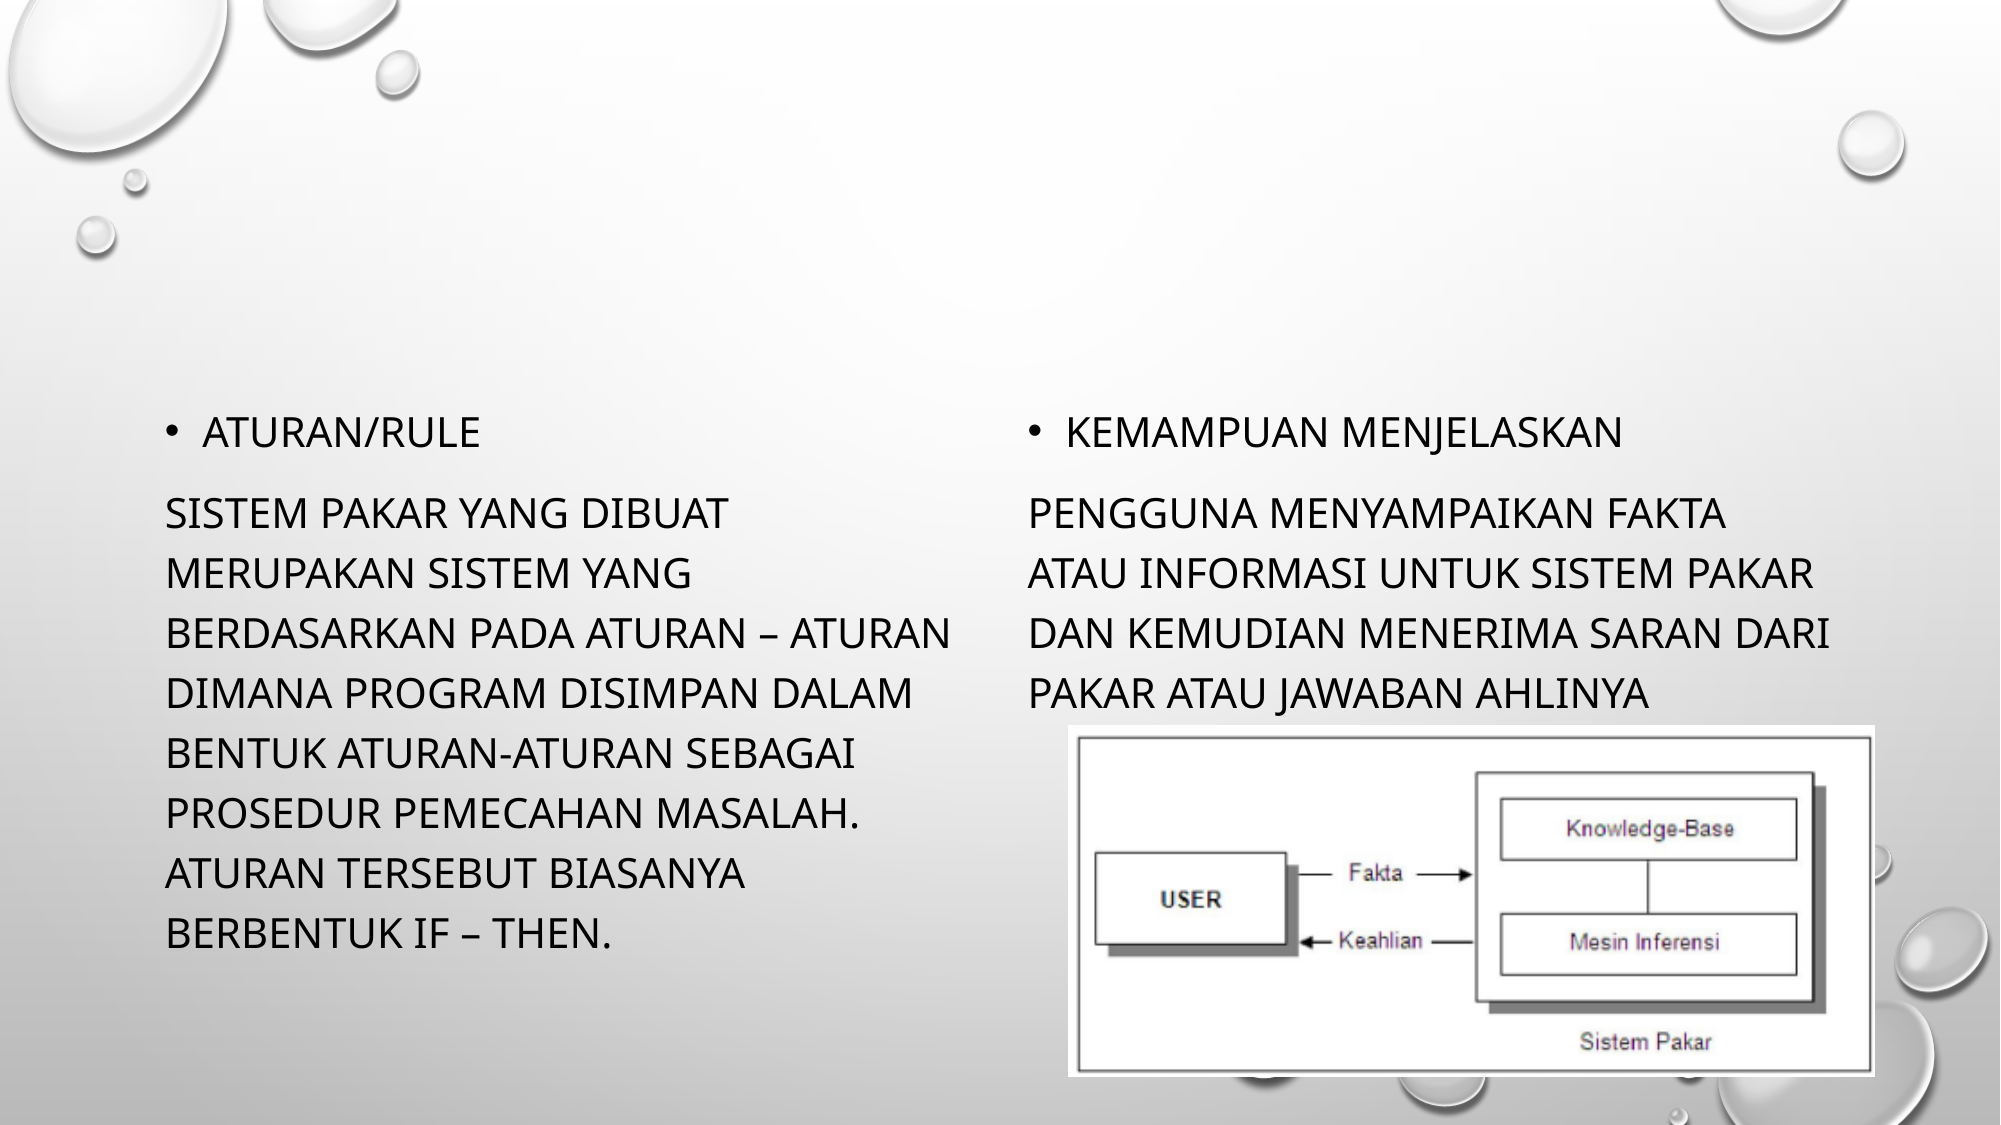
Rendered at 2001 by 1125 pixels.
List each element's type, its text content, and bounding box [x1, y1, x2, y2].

list Kemampuan menjelaskan Pengguna menyampaikan fakta atau informasi untuk sistem pakar dan kemudian menerima saran dari pakar atau jawaban ahlinya [1012, 388, 1850, 950]
picture [0, 0, 2000, 1125]
list Aturan/rule Sistem pakar yang dibuat merupakan sistem yang berdasarkan pada aturan – aturan dimana program disimpan dalam bentuk aturan-aturan sebagai prosedur pemecahan masalah. Aturan tersebut biasanya berbentuk IF – THEN. [149, 388, 988, 950]
